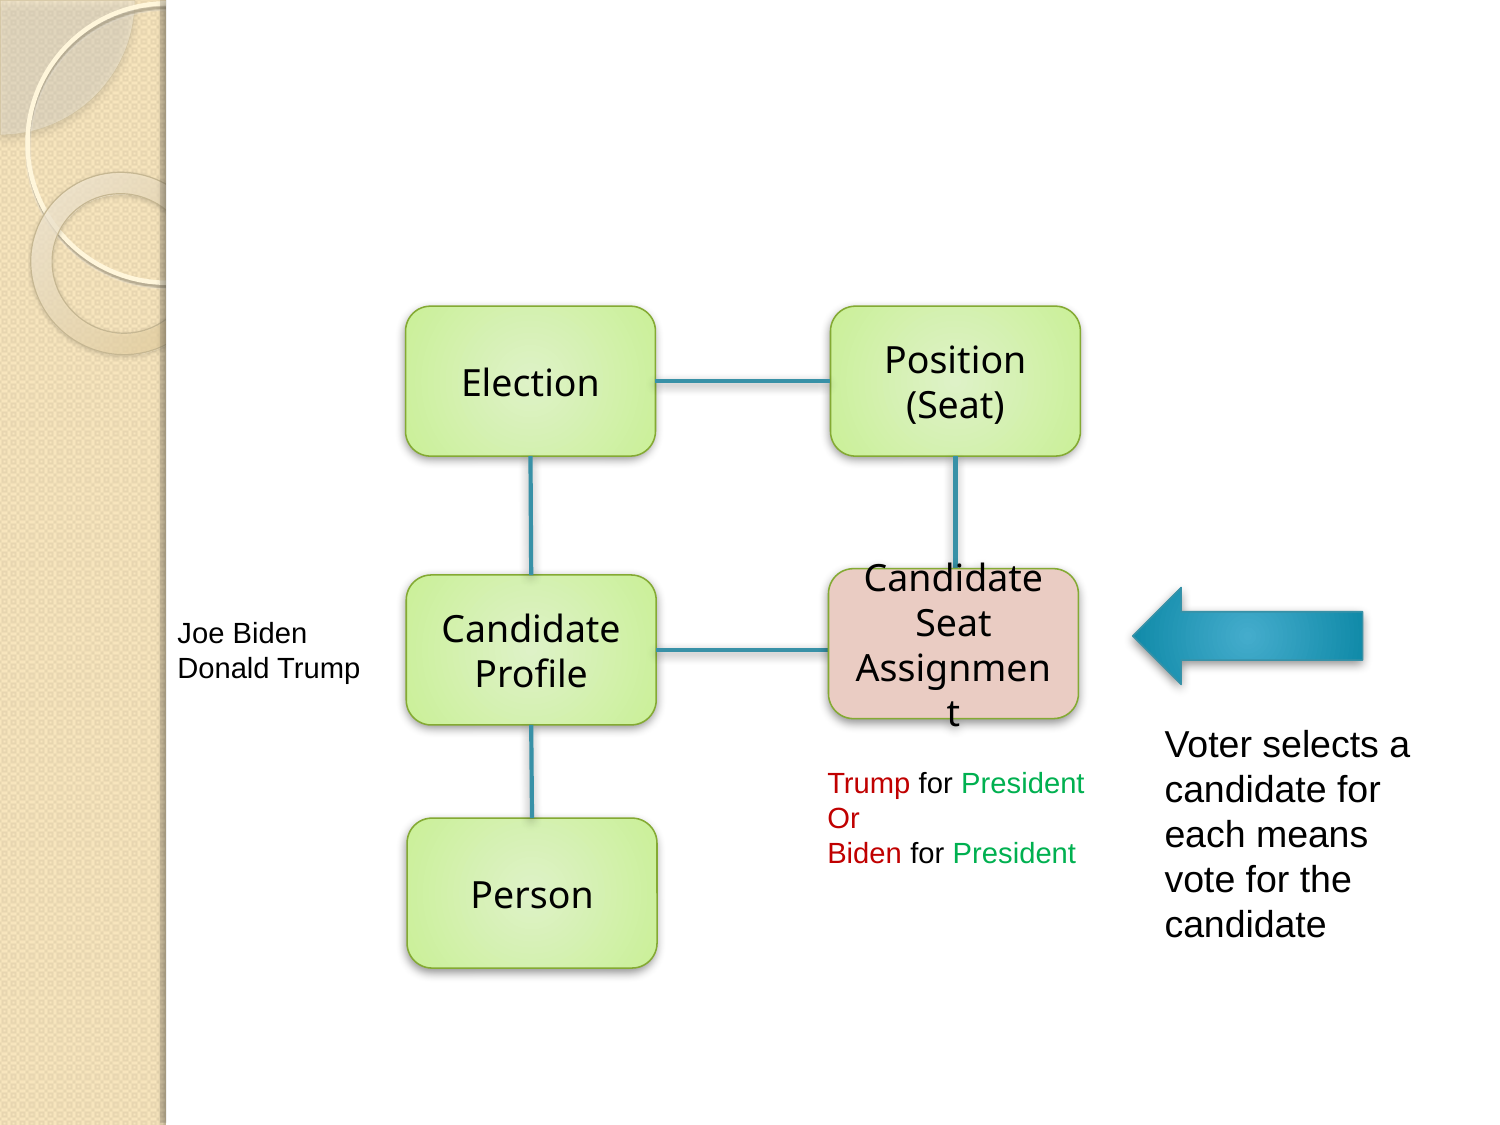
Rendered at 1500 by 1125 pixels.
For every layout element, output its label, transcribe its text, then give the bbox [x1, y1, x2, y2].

text_box Voter selects a candidate for each means vote for the candidate [1149, 712, 1439, 953]
text_box Trump for President Or Biden for President [812, 757, 1149, 878]
text_box Joe Biden Donald Trump [162, 607, 429, 692]
text_box Election [404, 305, 657, 457]
text_box [1132, 586, 1364, 686]
text_box Candidate Seat Assignment [827, 567, 1080, 720]
text_box Candidate Profile [405, 574, 657, 726]
text_box Position (Seat) [829, 305, 1082, 457]
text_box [655, 455, 956, 651]
text_box Person [406, 817, 658, 969]
